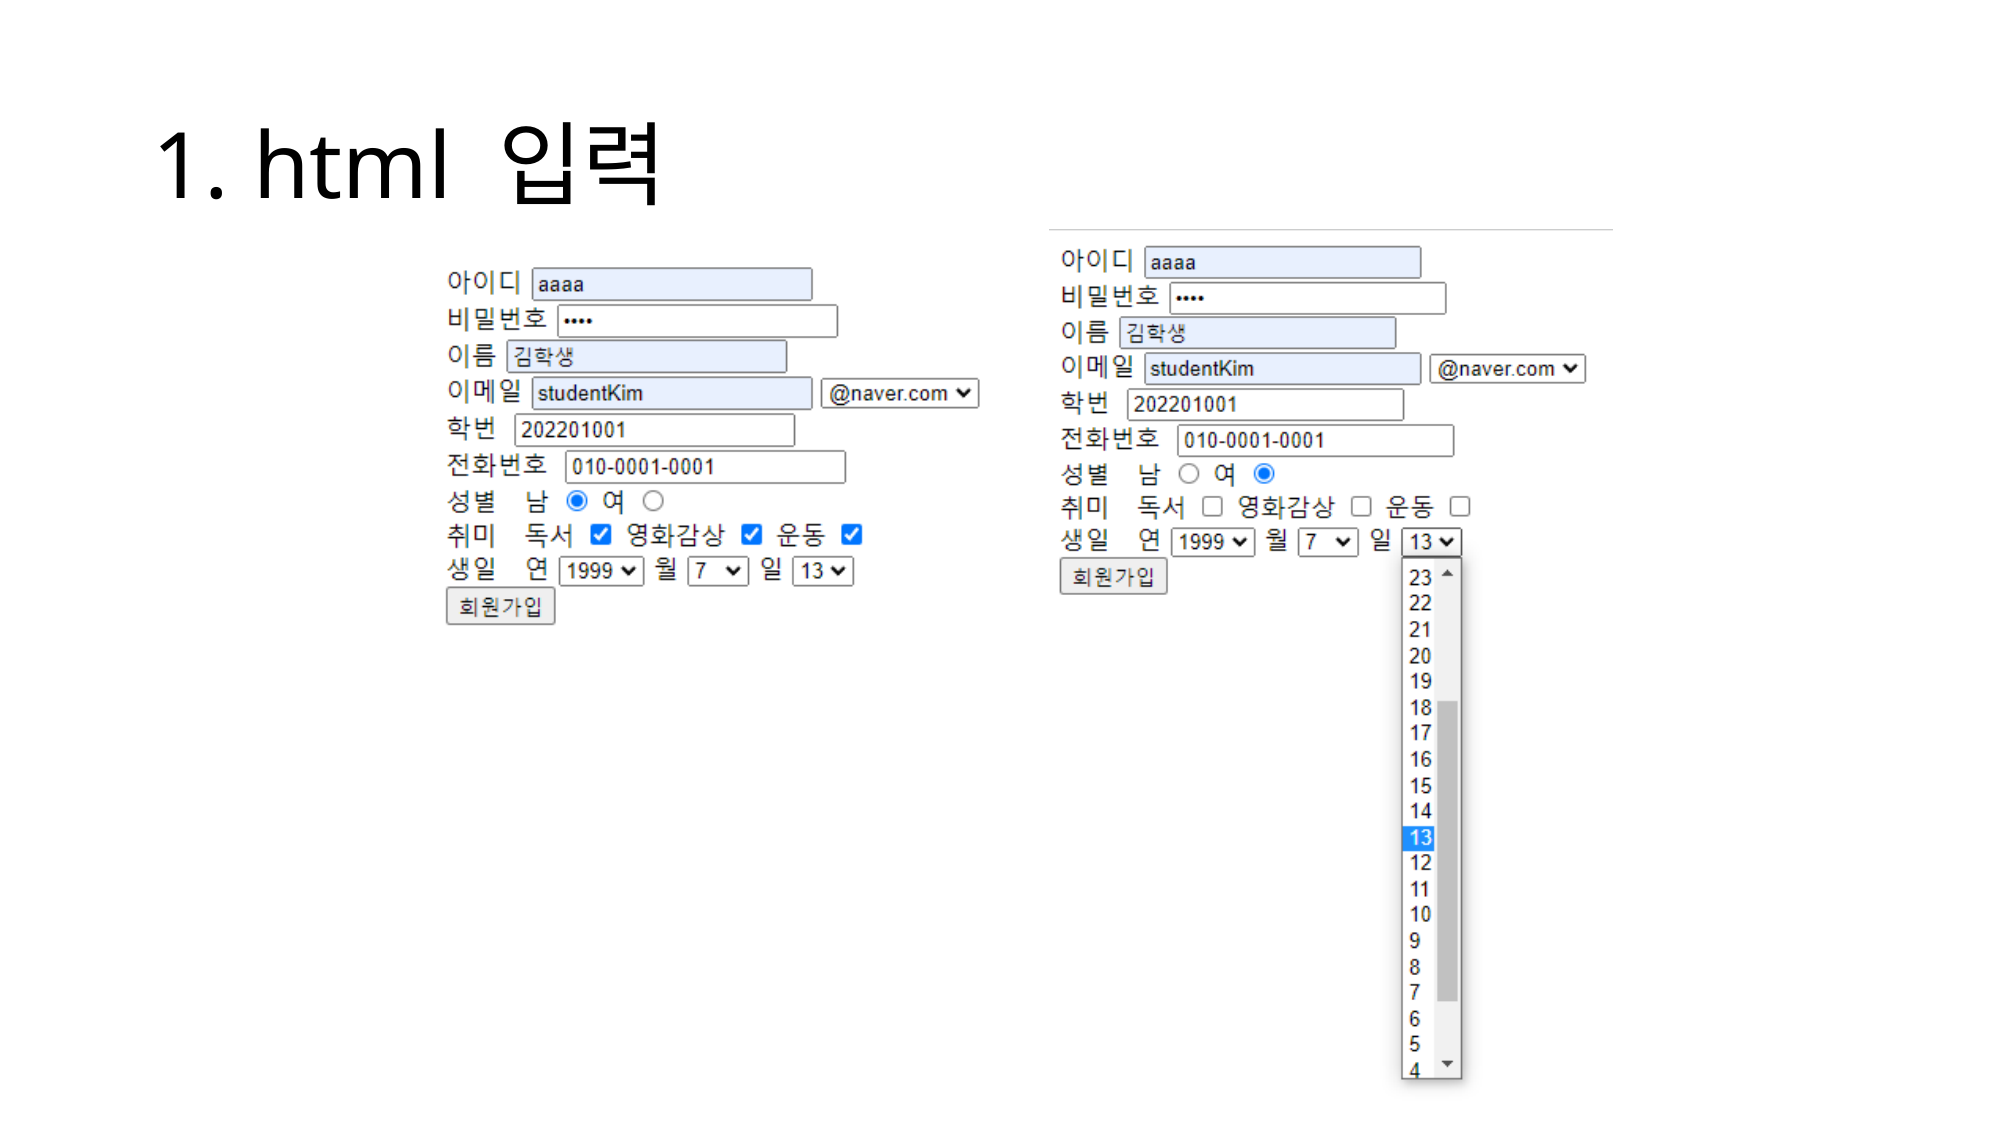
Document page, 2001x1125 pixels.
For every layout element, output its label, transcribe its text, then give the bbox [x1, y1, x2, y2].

picture [439, 229, 1613, 1122]
title 1. html 입력 [137, 59, 1863, 278]
